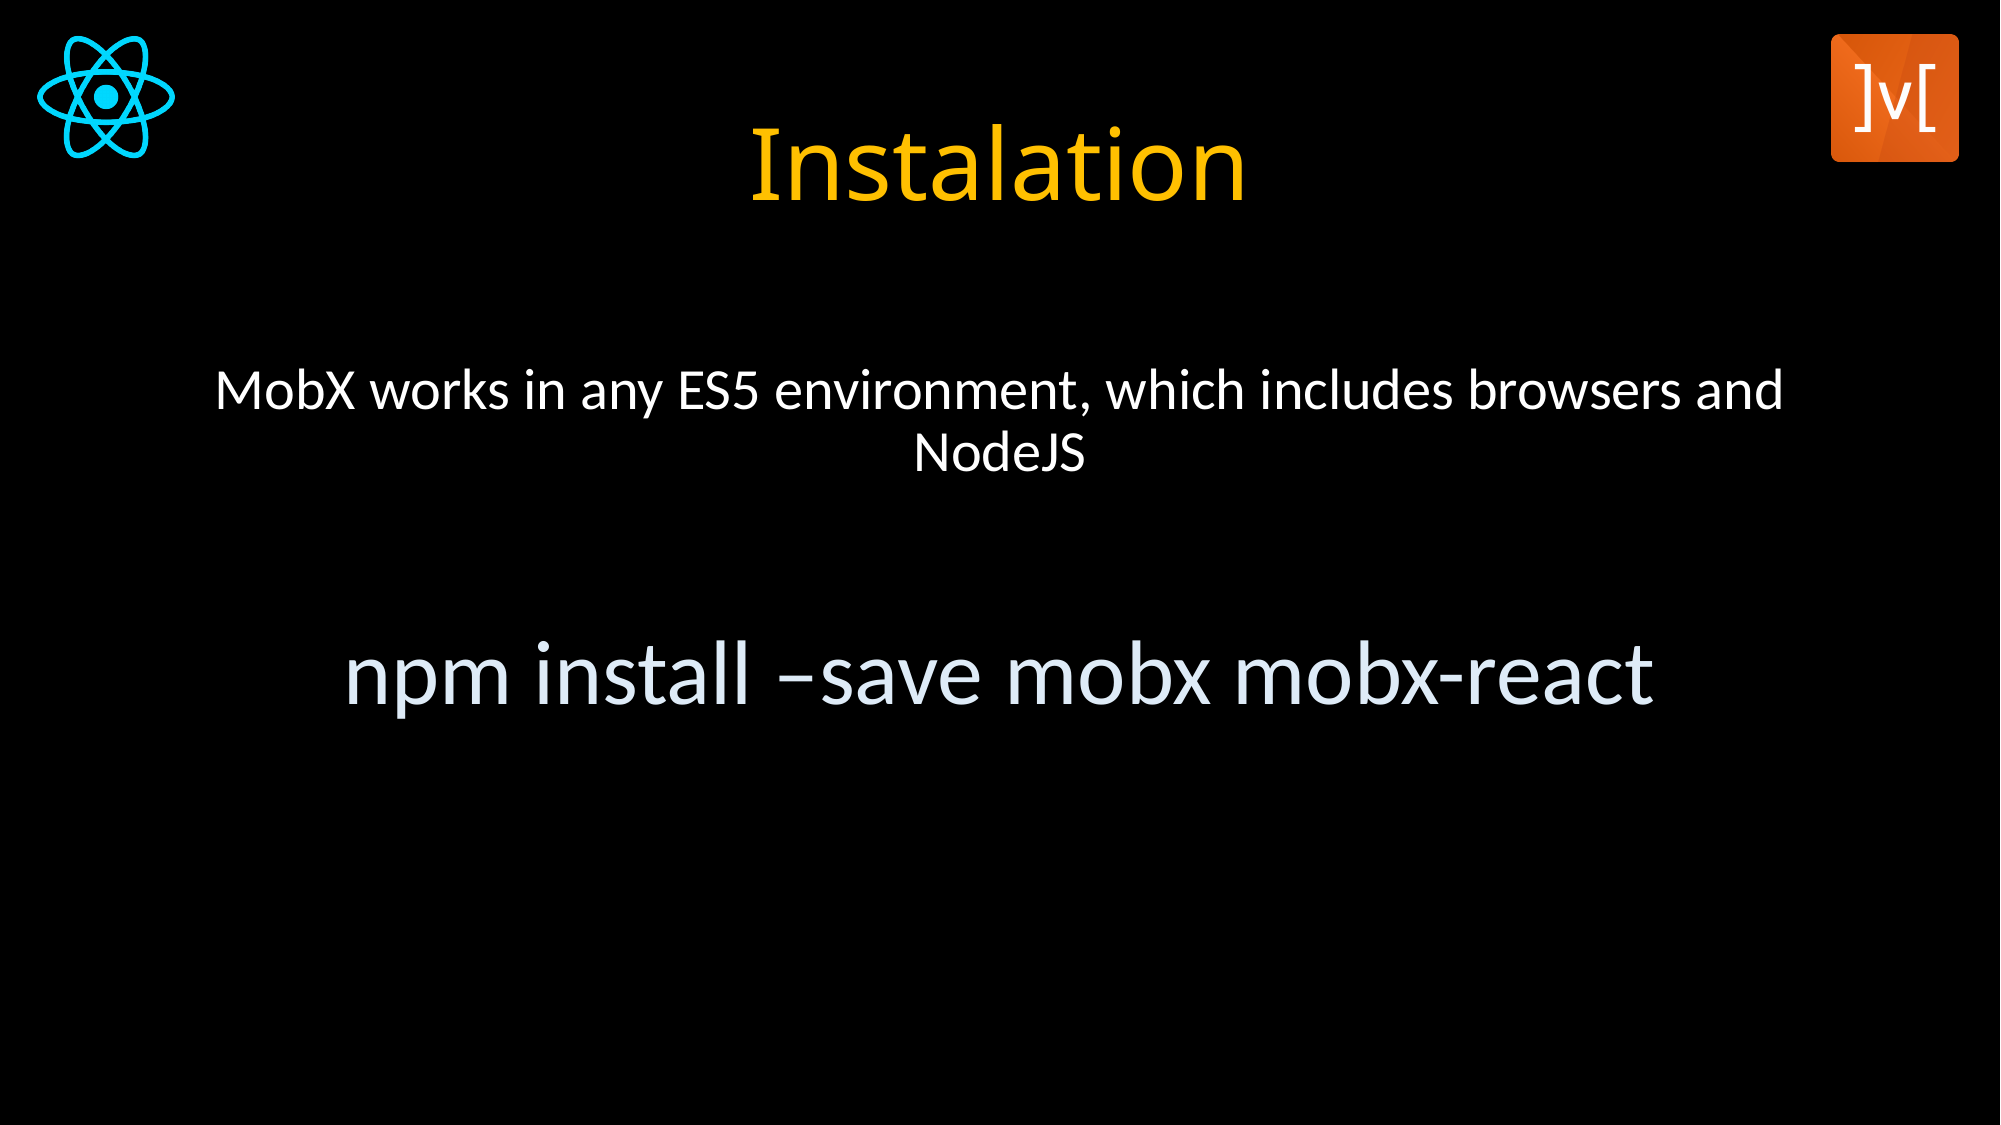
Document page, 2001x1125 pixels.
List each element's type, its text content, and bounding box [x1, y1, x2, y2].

list MobX works in any ES5 environment, which includes browsers and NodeJS npm install –save mobx mobx-react [137, 351, 1863, 1066]
picture [37, 28, 175, 166]
title Instalation [137, 59, 1863, 278]
picture [1827, 30, 1963, 166]
